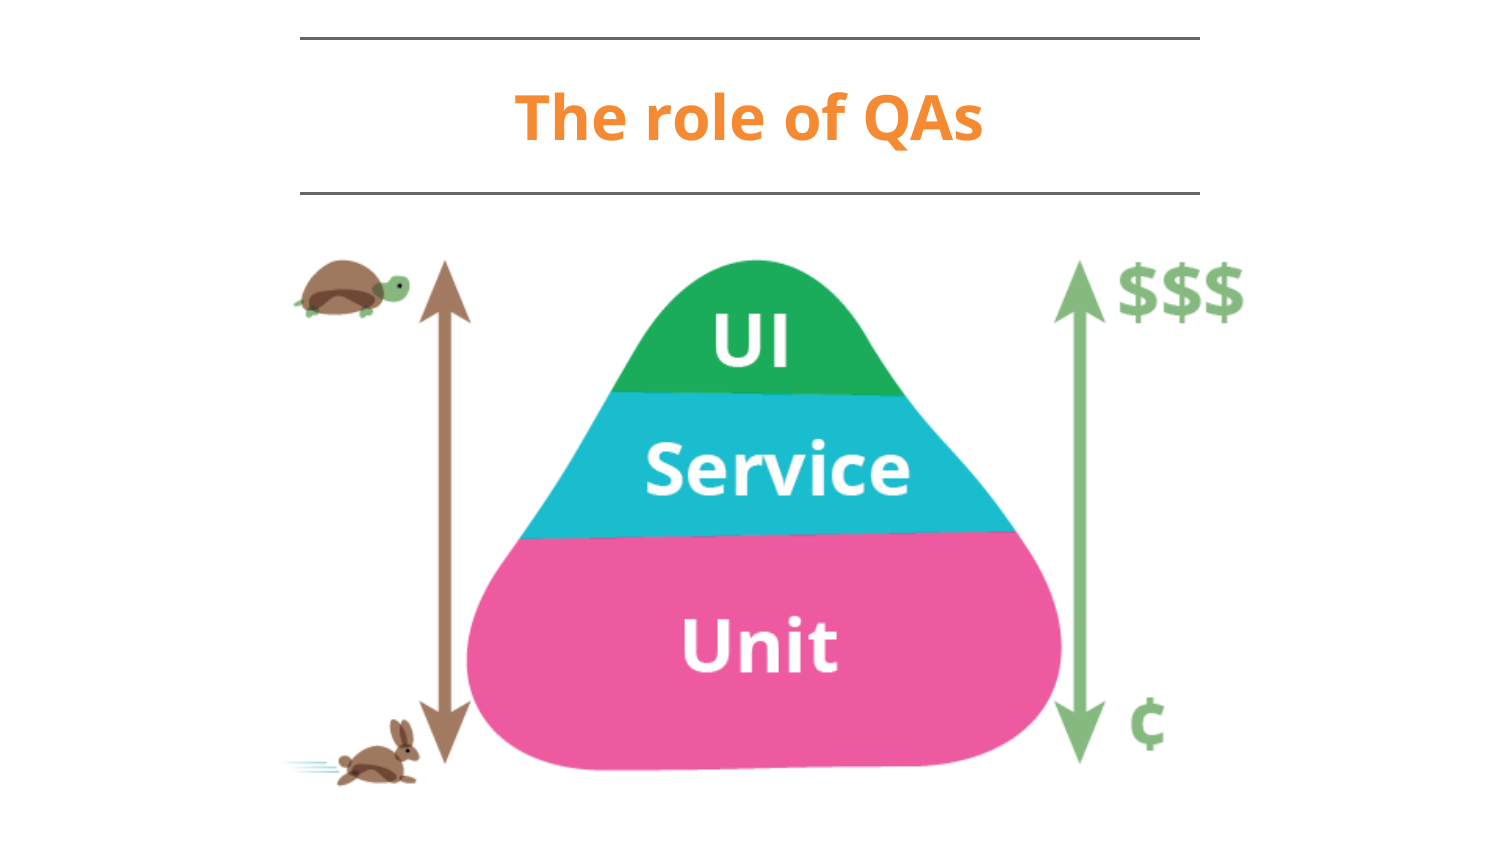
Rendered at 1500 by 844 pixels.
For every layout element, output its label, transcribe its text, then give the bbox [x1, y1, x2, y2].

title The role of QAs [291, 45, 1209, 186]
picture [278, 253, 1247, 787]
